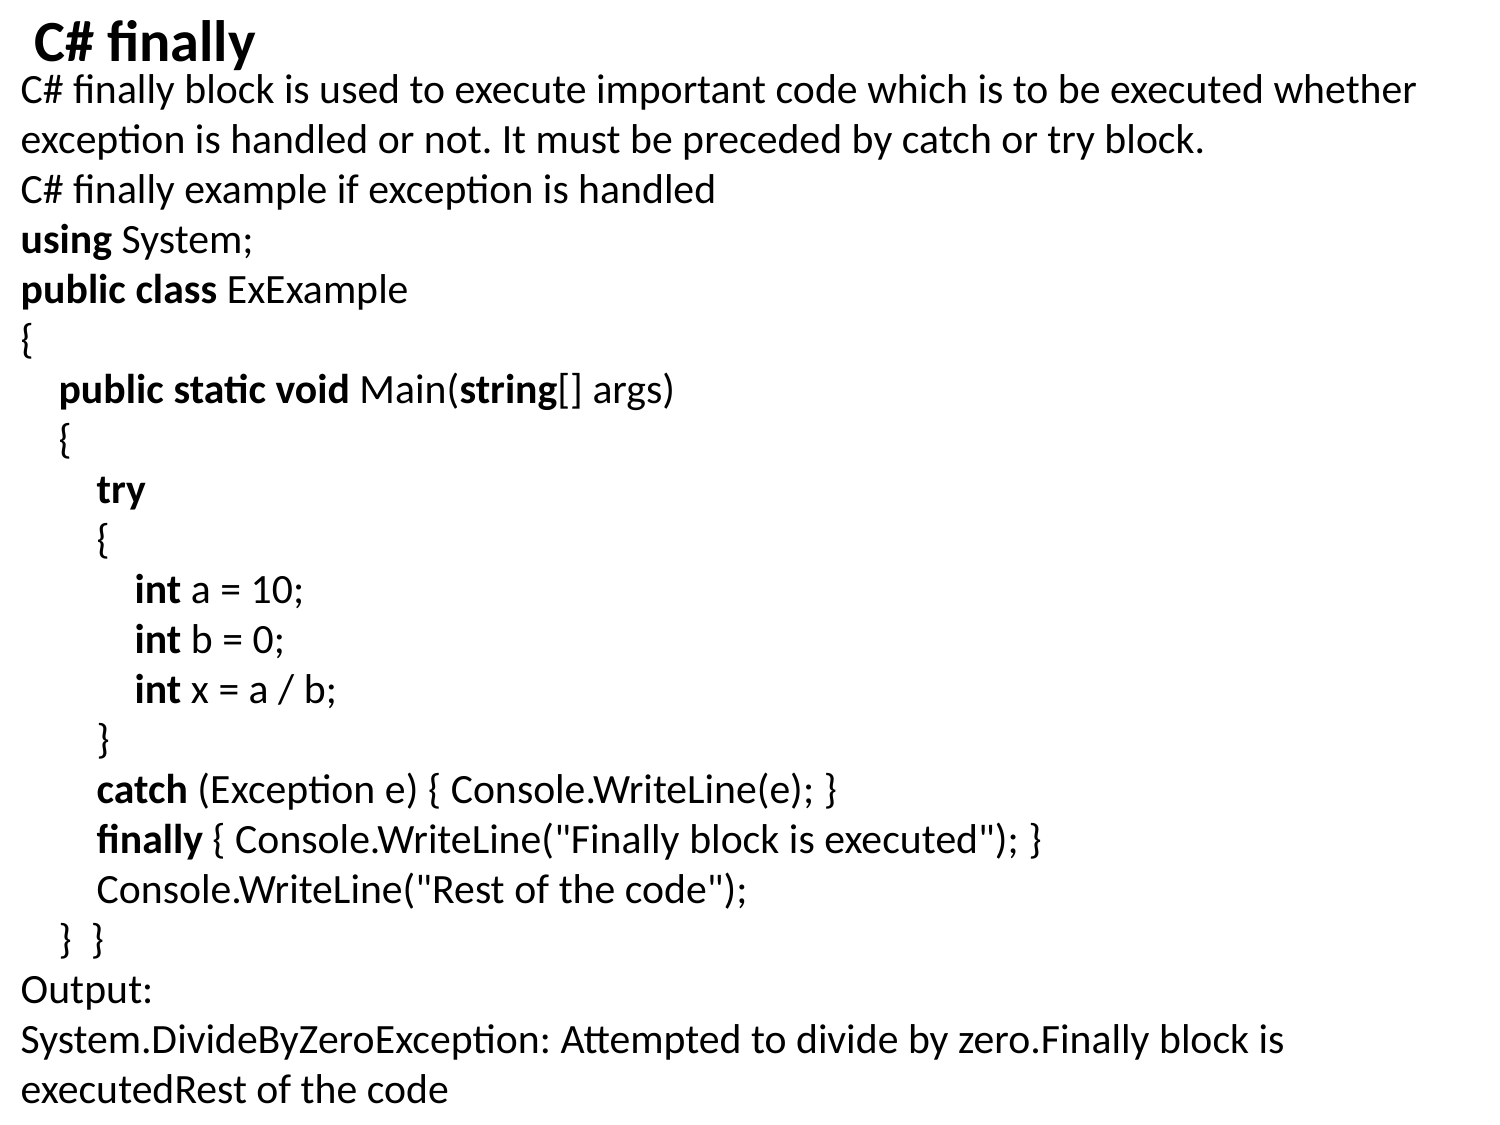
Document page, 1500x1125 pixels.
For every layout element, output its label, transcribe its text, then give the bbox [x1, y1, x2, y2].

text_box C# finally block is used to execute important code which is to be executed whether exception is handled or not. It must be preceded by catch or try block. C# finally example if exception is handled using System; public class ExExample { public static void Main(string[] args) { try { int a = 10; int b = 0; int x = a / b; } catch (Exception e) { Console.WriteLine(e); } finally { Console.WriteLine("Finally block is executed"); } Console.WriteLine("Rest of the code"); } } Output: System.DivideByZeroException: Attempted to divide by zero.Finally block is executedRest of the code [5, 54, 1500, 1120]
text_box C# finally [19, 0, 271, 54]
